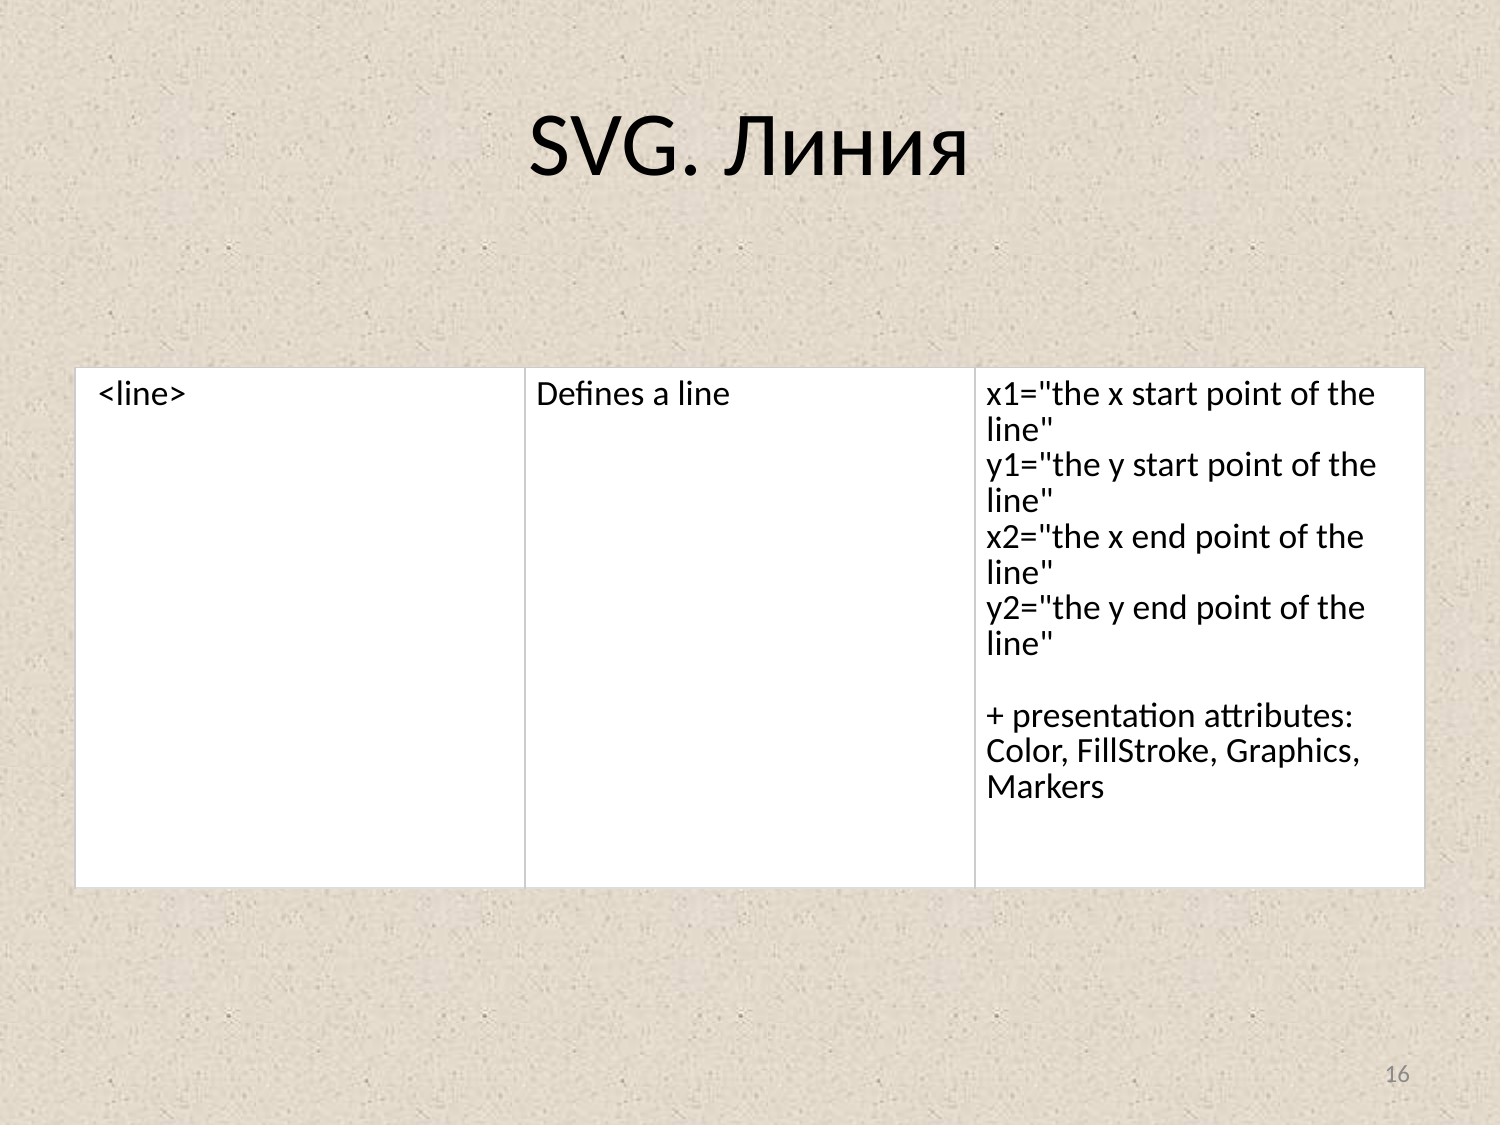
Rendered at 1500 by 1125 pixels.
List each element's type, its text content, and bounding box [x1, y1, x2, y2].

table_header x1="the x start point of the line" y1="the y start point of the line" x2="the x end point of the line" y2="the y end point of the line" + presentation attributes: Color, FillStroke, Graphics, Markers [976, 368, 1424, 887]
table_header Defines a line [526, 368, 974, 887]
picture [0, 0, 1500, 1125]
slide_number 16 [1074, 1042, 1425, 1103]
table_header <line> [76, 368, 524, 887]
title SVG. Линия [75, 45, 1425, 233]
